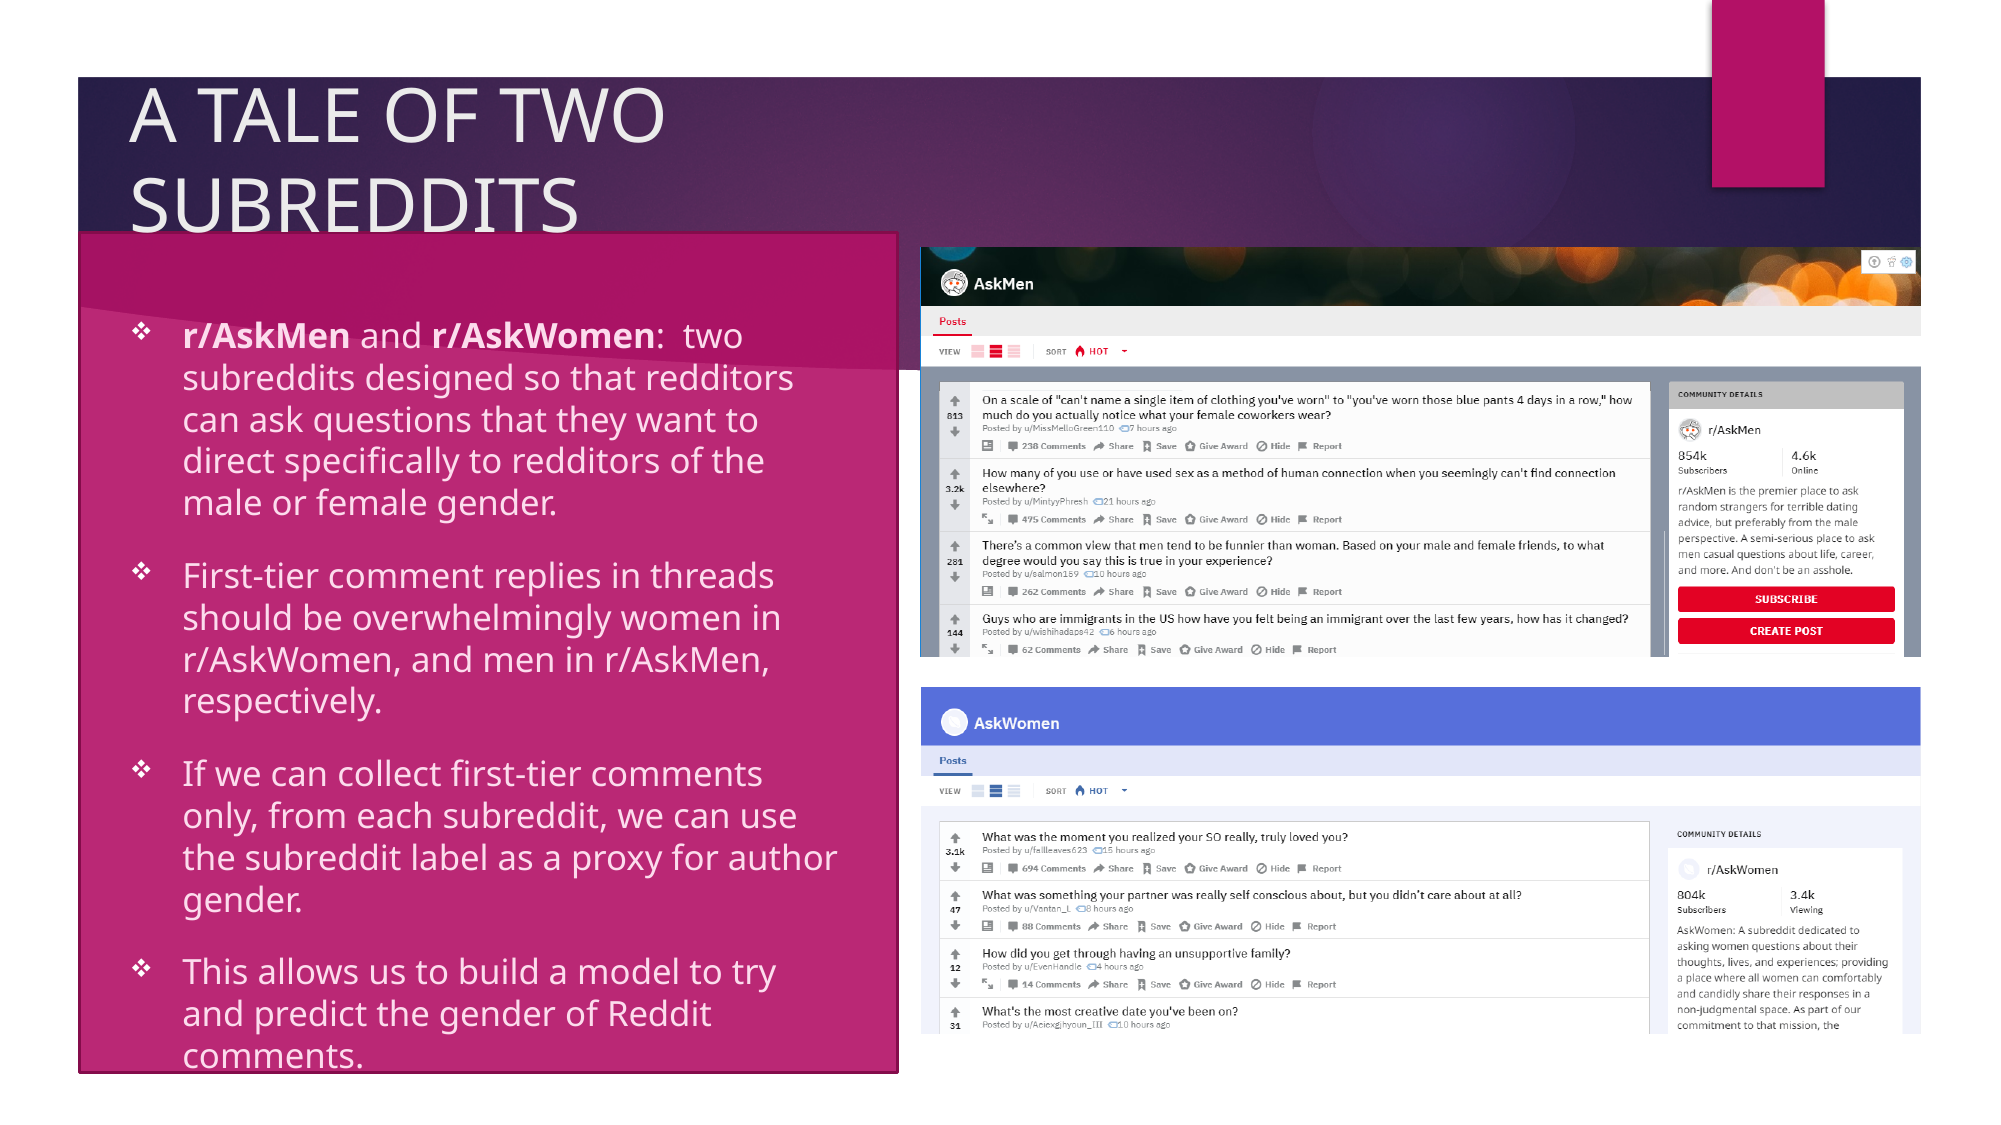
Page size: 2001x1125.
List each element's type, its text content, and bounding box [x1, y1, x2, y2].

title A TALE OF TWO SUBREDDITS [115, 99, 1006, 216]
list r/AskMen and r/AskWomen: two subreddits designed so that redditors can ask questions that they want to direct specifically to redditors of the male or female gender. First-tier comment replies in threads should be overwhelmingly women in r/AskWomen, and men in r/AskMen, respectively. If we can collect first-tier comments only, from each subreddit, we can use the subreddit label as a proxy for author gender. This allows us to build a model to try and predict the gender of Reddit comments. [115, 306, 859, 1090]
text_box [78, 231, 899, 1074]
picture [920, 246, 1921, 657]
picture [920, 687, 1921, 1034]
